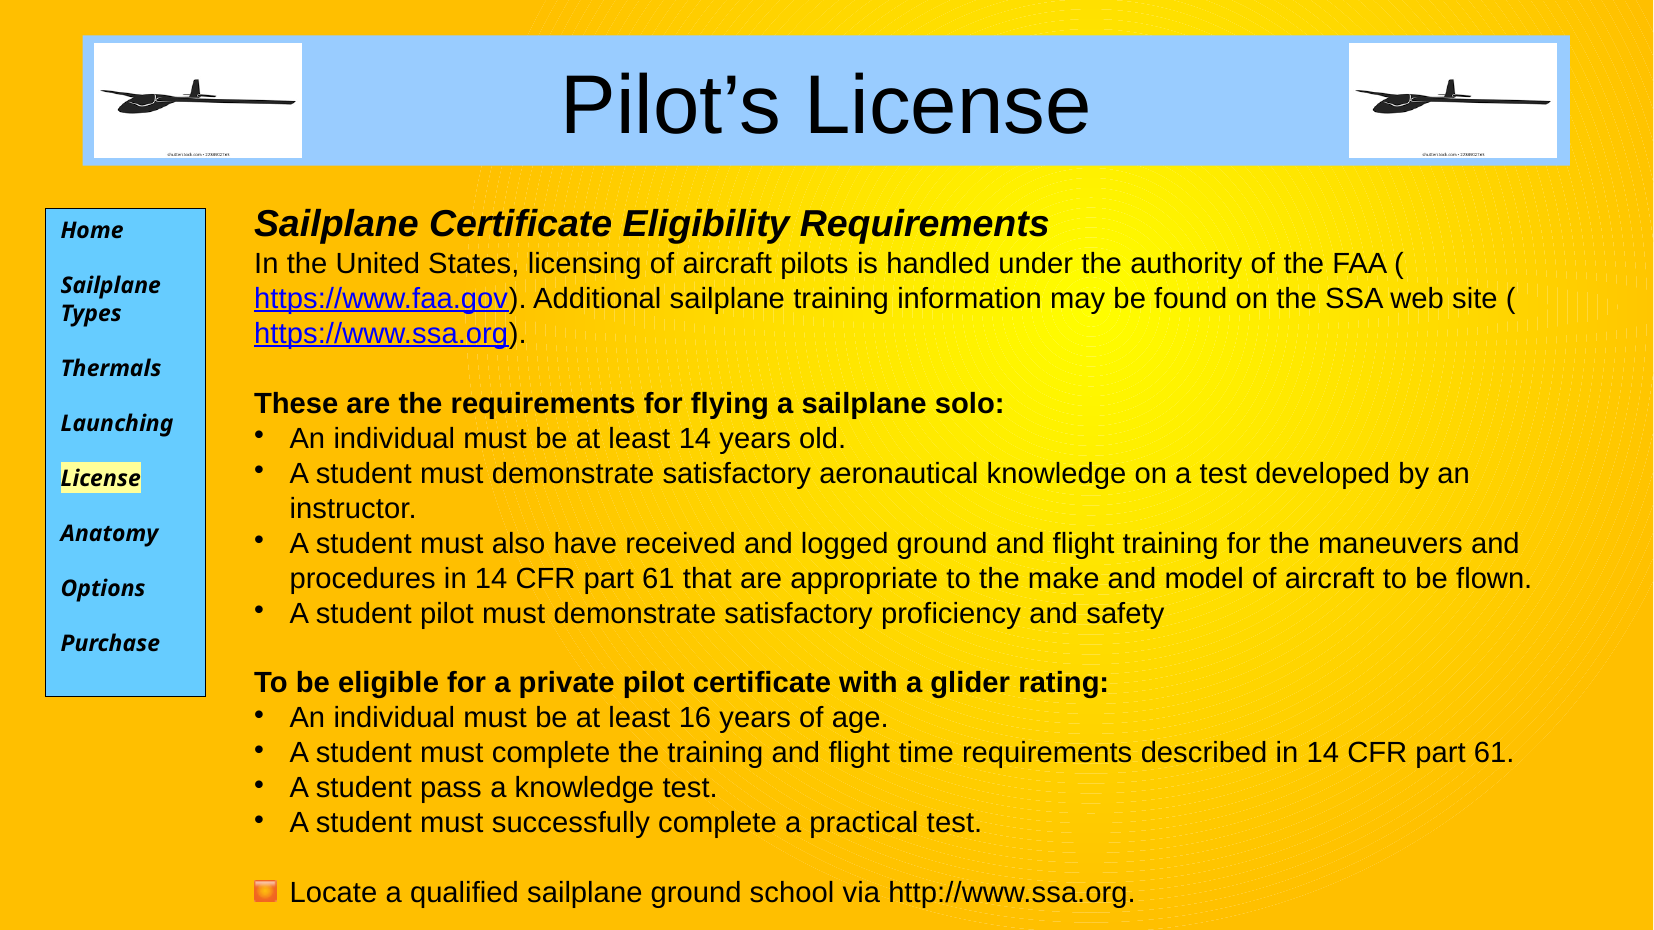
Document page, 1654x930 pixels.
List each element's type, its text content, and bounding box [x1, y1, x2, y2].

picture [1348, 43, 1557, 158]
text_box Pilot’s License [82, 35, 1570, 166]
text_box Sailplane Certificate Eligibility Requirements In the United States, licensing of aircraft pilots is handled under the authority of the FAA (https://www.faa.gov). Additional sailplane training information may be found on the SSA web site (https://www.ssa.org). These are the requirements for flying a sailplane solo: An individual must be at least 14 years old. A student must demonstrate satisfactory aeronautical knowledge on a test developed by an instructor. A student must also have received and logged ground and flight training for the maneuvers and procedures in 14 CFR part 61 that are appropriate to the make and model of aircraft to be flown. A student pilot must demonstrate satisfactory proficiency and safety To be eligible for a private pilot certificate with a glider rating: An individual must be at least 16 years of age. A student must complete the training and flight time requirements described in 14 CFR part 61. A student pass a knowledge test. A student must successfully complete a practical test. Locate a qualified sailplane ground school via http://www.ssa.org. [239, 191, 1600, 930]
text_box Home Sailplane Types Thermals Launching License Anatomy Options Purchase [45, 208, 206, 697]
picture [94, 43, 303, 158]
picture [254, 880, 277, 902]
